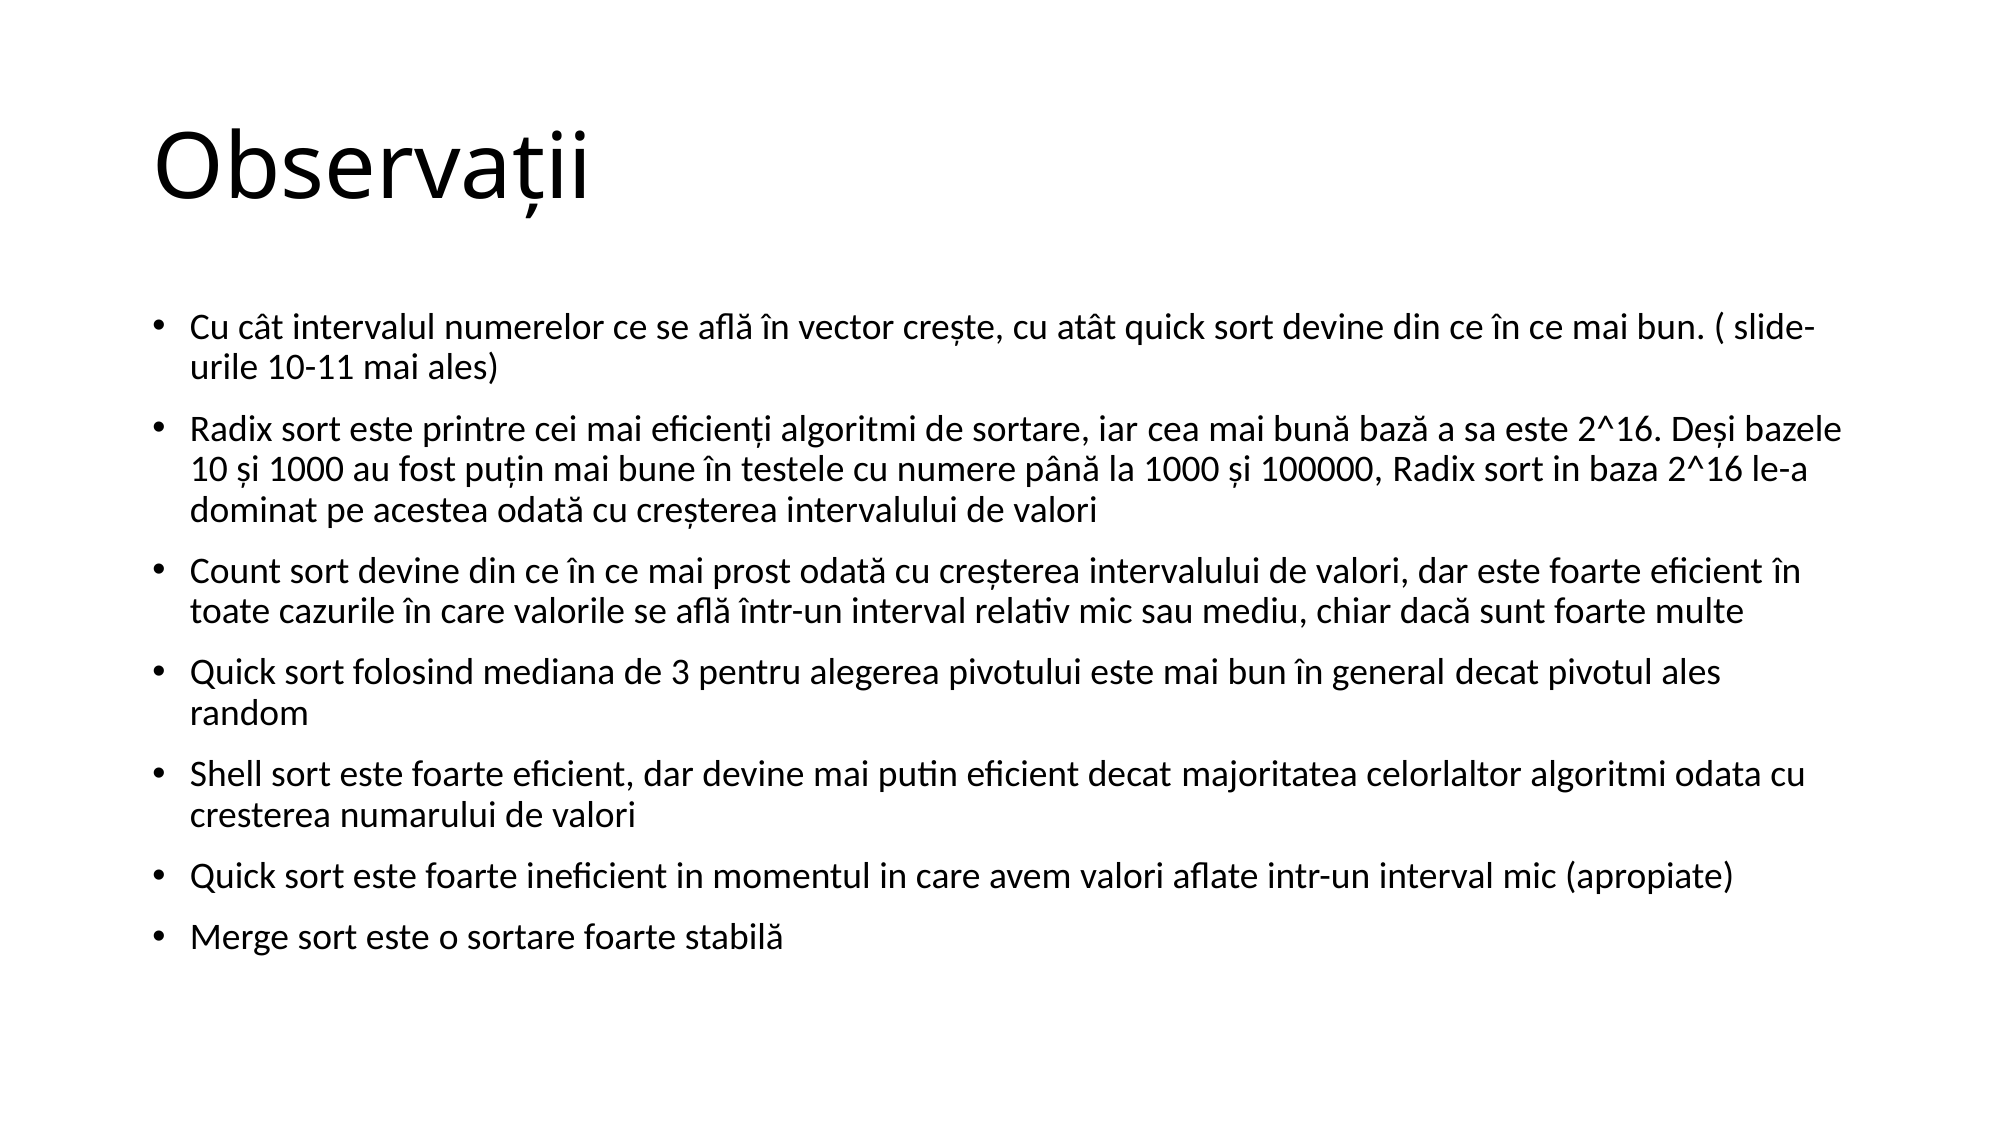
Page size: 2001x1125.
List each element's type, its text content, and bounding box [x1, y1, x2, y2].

title Observații [137, 59, 1863, 278]
list Cu cât intervalul numerelor ce se află în vector crește, cu atât quick sort devine din ce în ce mai bun. ( slide-urile 10-11 mai ales) Radix sort este printre cei mai eficienți algoritmi de sortare, iar cea mai bună bază a sa este 2^16. Deși bazele 10 și 1000 au fost puțin mai bune în testele cu numere până la 1000 și 100000, Radix sort in baza 2^16 le-a dominat pe acestea odată cu creșterea intervalului de valori Count sort devine din ce în ce mai prost odată cu creșterea intervalului de valori, dar este foarte eficient în toate cazurile în care valorile se află într-un interval relativ mic sau mediu, chiar dacă sunt foarte multe Quick sort folosind mediana de 3 pentru alegerea pivotului este mai bun în general decat pivotul ales random Shell sort este foarte eficient, dar devine mai putin eficient decat majoritatea celorlaltor algoritmi odata cu cresterea numarului de valori Quick sort este foarte ineficient in momentul in care avem valori aflate intr-un interval mic (apropiate) Merge sort este o sortare foarte stabilă [137, 299, 1863, 1014]
